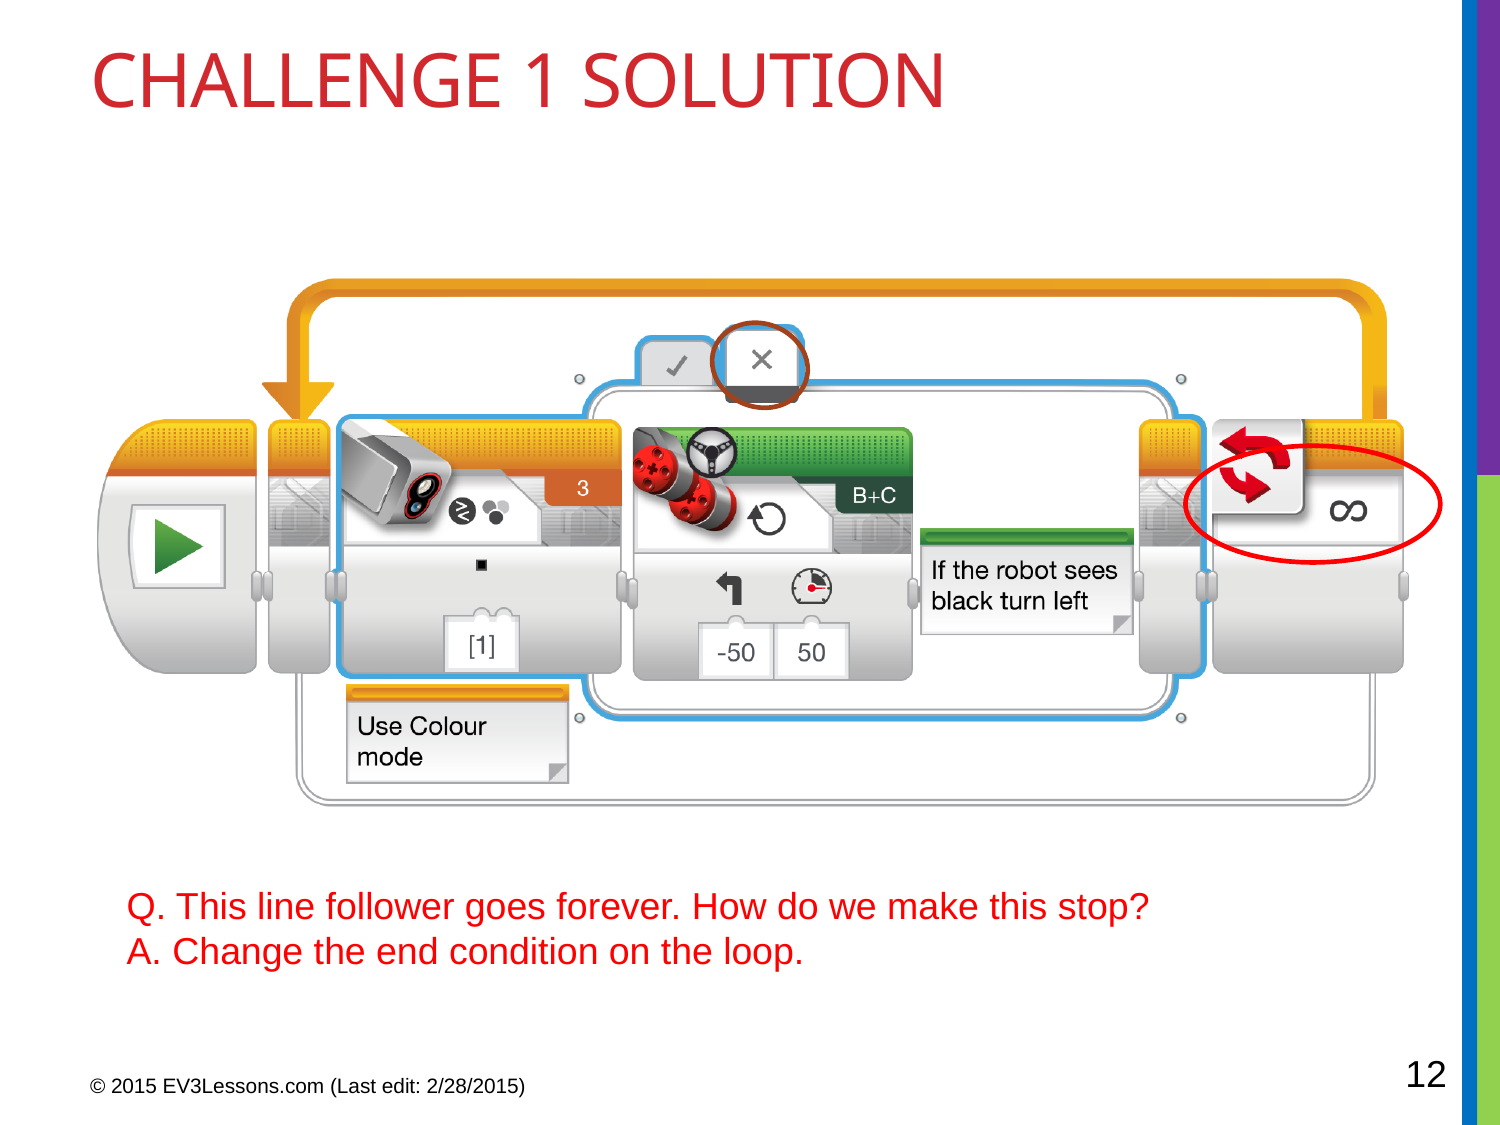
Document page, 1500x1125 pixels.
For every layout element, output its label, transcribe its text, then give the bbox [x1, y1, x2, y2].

text_box Q. This line follower goes forever. How do we make this stop? A. Change the end condition on the loop. [111, 874, 1384, 980]
slide_number 12 [1390, 1042, 1500, 1103]
footer © 2015 EV3Lessons.com (Last edit: 2/28/2015) [75, 1065, 638, 1112]
title CHALLENGE 1 SOLUTION [75, 25, 1428, 250]
text_box [1434, 482, 1443, 526]
picture [17, 249, 1427, 831]
